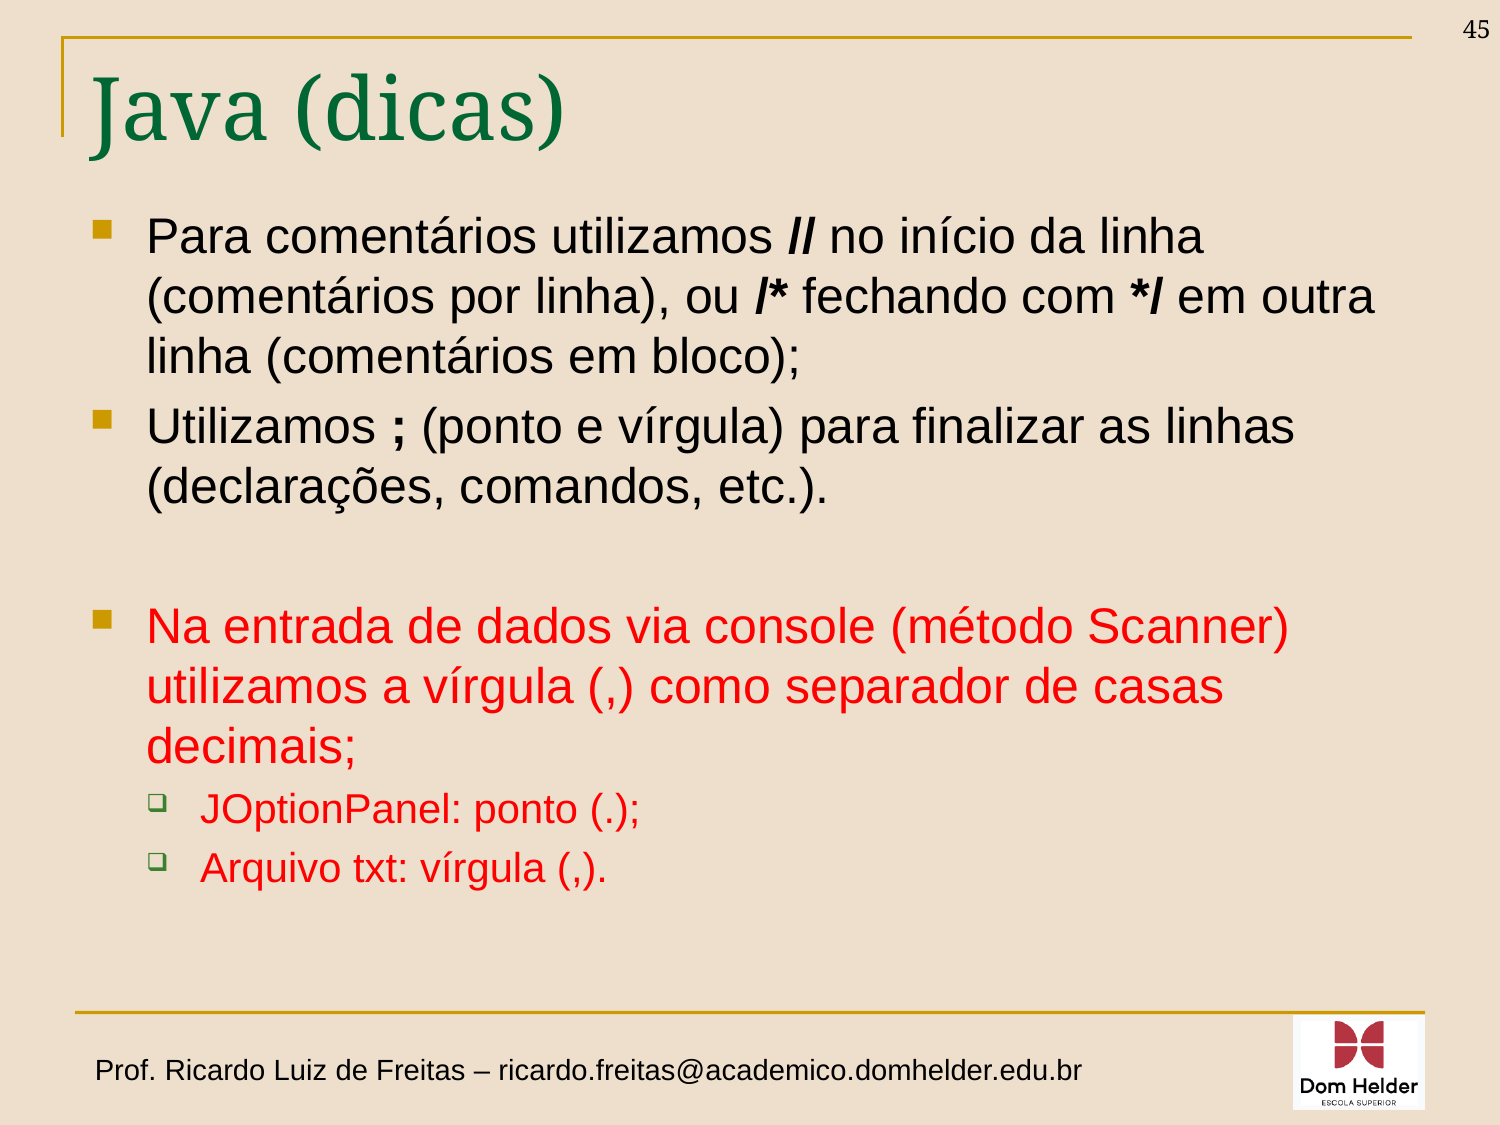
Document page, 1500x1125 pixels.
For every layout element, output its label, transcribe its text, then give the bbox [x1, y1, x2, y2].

slide_number 45 [1392, 0, 1500, 55]
picture [1293, 1015, 1425, 1110]
title Java (dicas) [75, 45, 1425, 196]
list Para comentários utilizamos // no início da linha (comentários por linha), ou /* fechando com */ em outra linha (comentários em bloco); Utilizamos ; (ponto e vírgula) para finalizar as linhas (declarações, comandos, etc.). Na entrada de dados via console (método Scanner) utilizamos a vírgula (,) como separador de casas decimais; JOptionPanel: ponto (.); Arquivo txt: vírgula (,). [75, 196, 1425, 1012]
